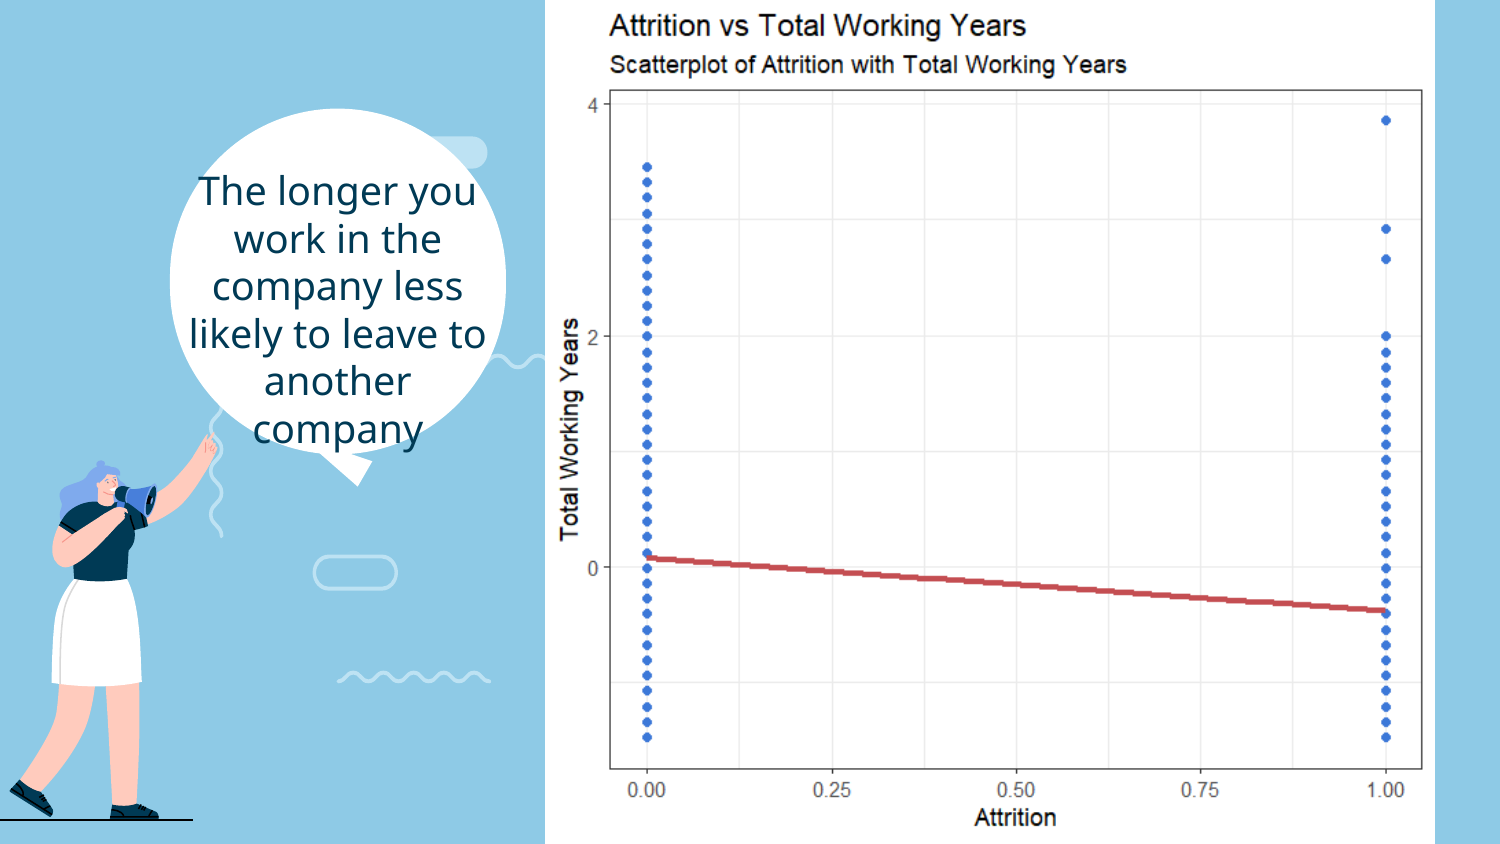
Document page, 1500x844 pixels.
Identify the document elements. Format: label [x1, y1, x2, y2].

text_box [0, 431, 219, 821]
text_box [169, 108, 507, 511]
picture [544, 0, 1435, 844]
